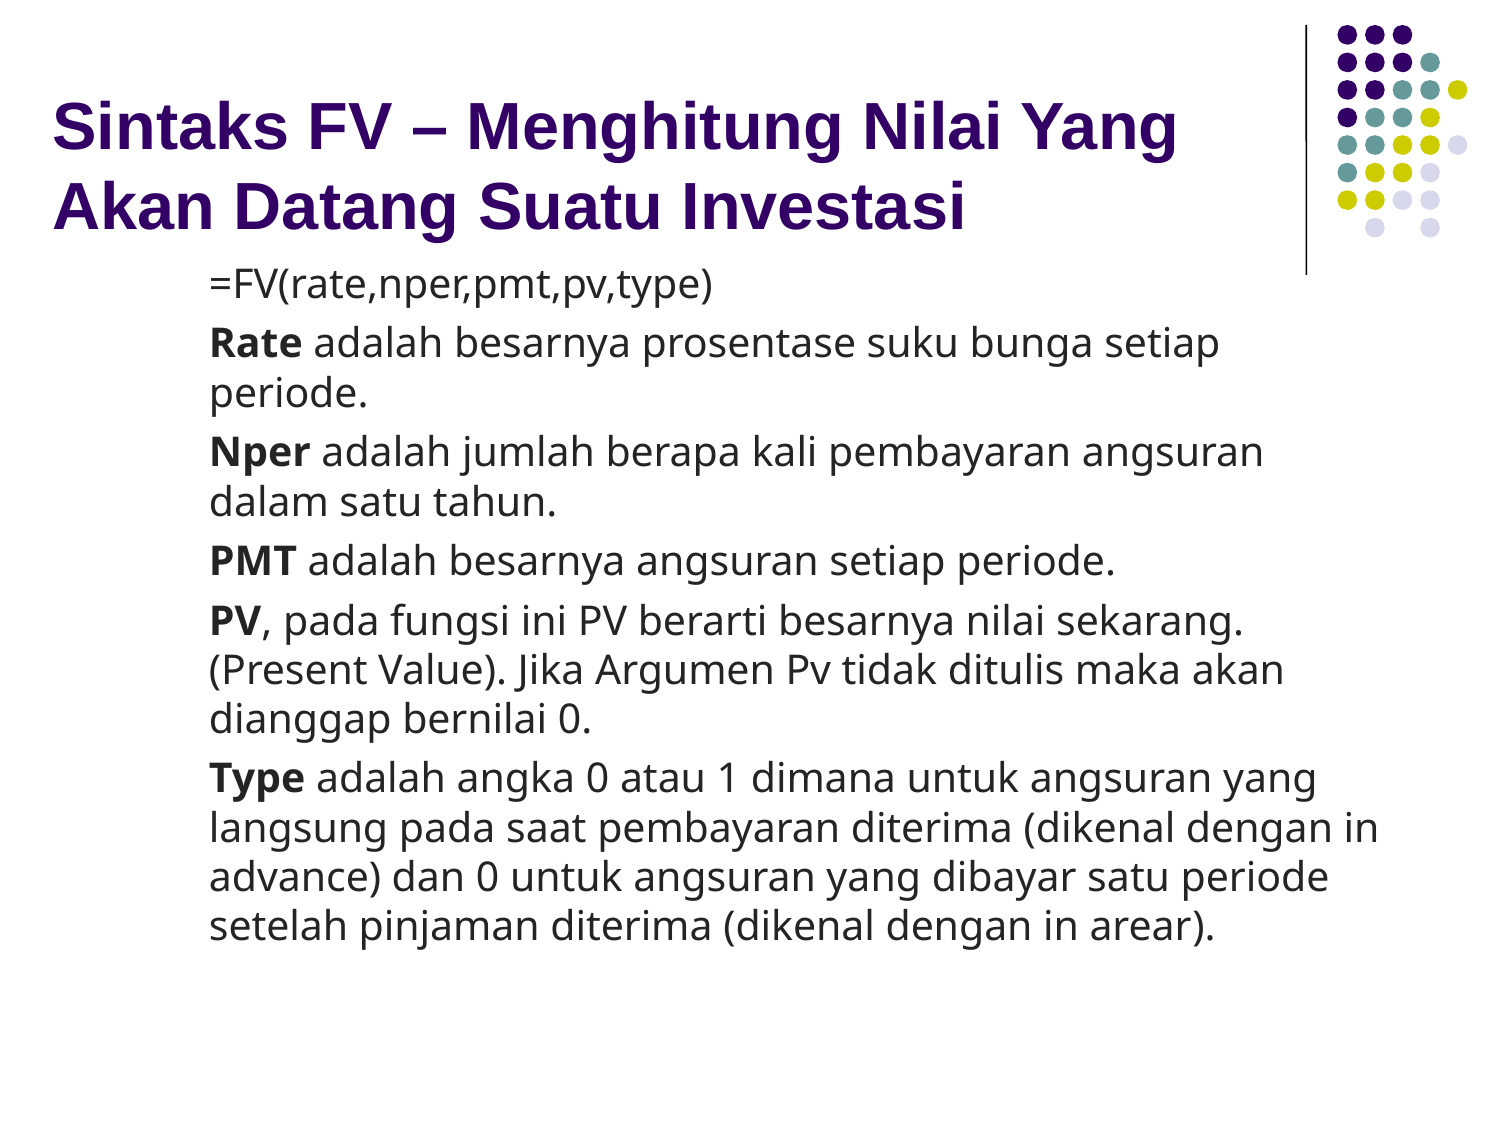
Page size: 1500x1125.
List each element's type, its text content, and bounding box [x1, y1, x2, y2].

list =FV(rate,nper,pmt,pv,type) Rate adalah besarnya prosentase suku bunga setiap periode. Nper adalah jumlah berapa kali pembayaran angsuran dalam satu tahun. PMT adalah besarnya angsuran setiap periode. PV, pada fungsi ini PV berarti besarnya nilai sekarang.(Present Value). Jika Argumen Pv tidak ditulis maka akan dianggap bernilai 0. Type adalah angka 0 atau 1 dimana untuk angsuran yang langsung pada saat pembayaran diterima (dikenal dengan in advance) dan 0 untuk angsuran yang dibayar satu periode setelah pinjaman diterima (dikenal dengan in arear). [187, 249, 1400, 974]
title Sintaks FV – Menghitung Nilai Yang Akan Datang Suatu Investasi [37, 37, 1300, 250]
